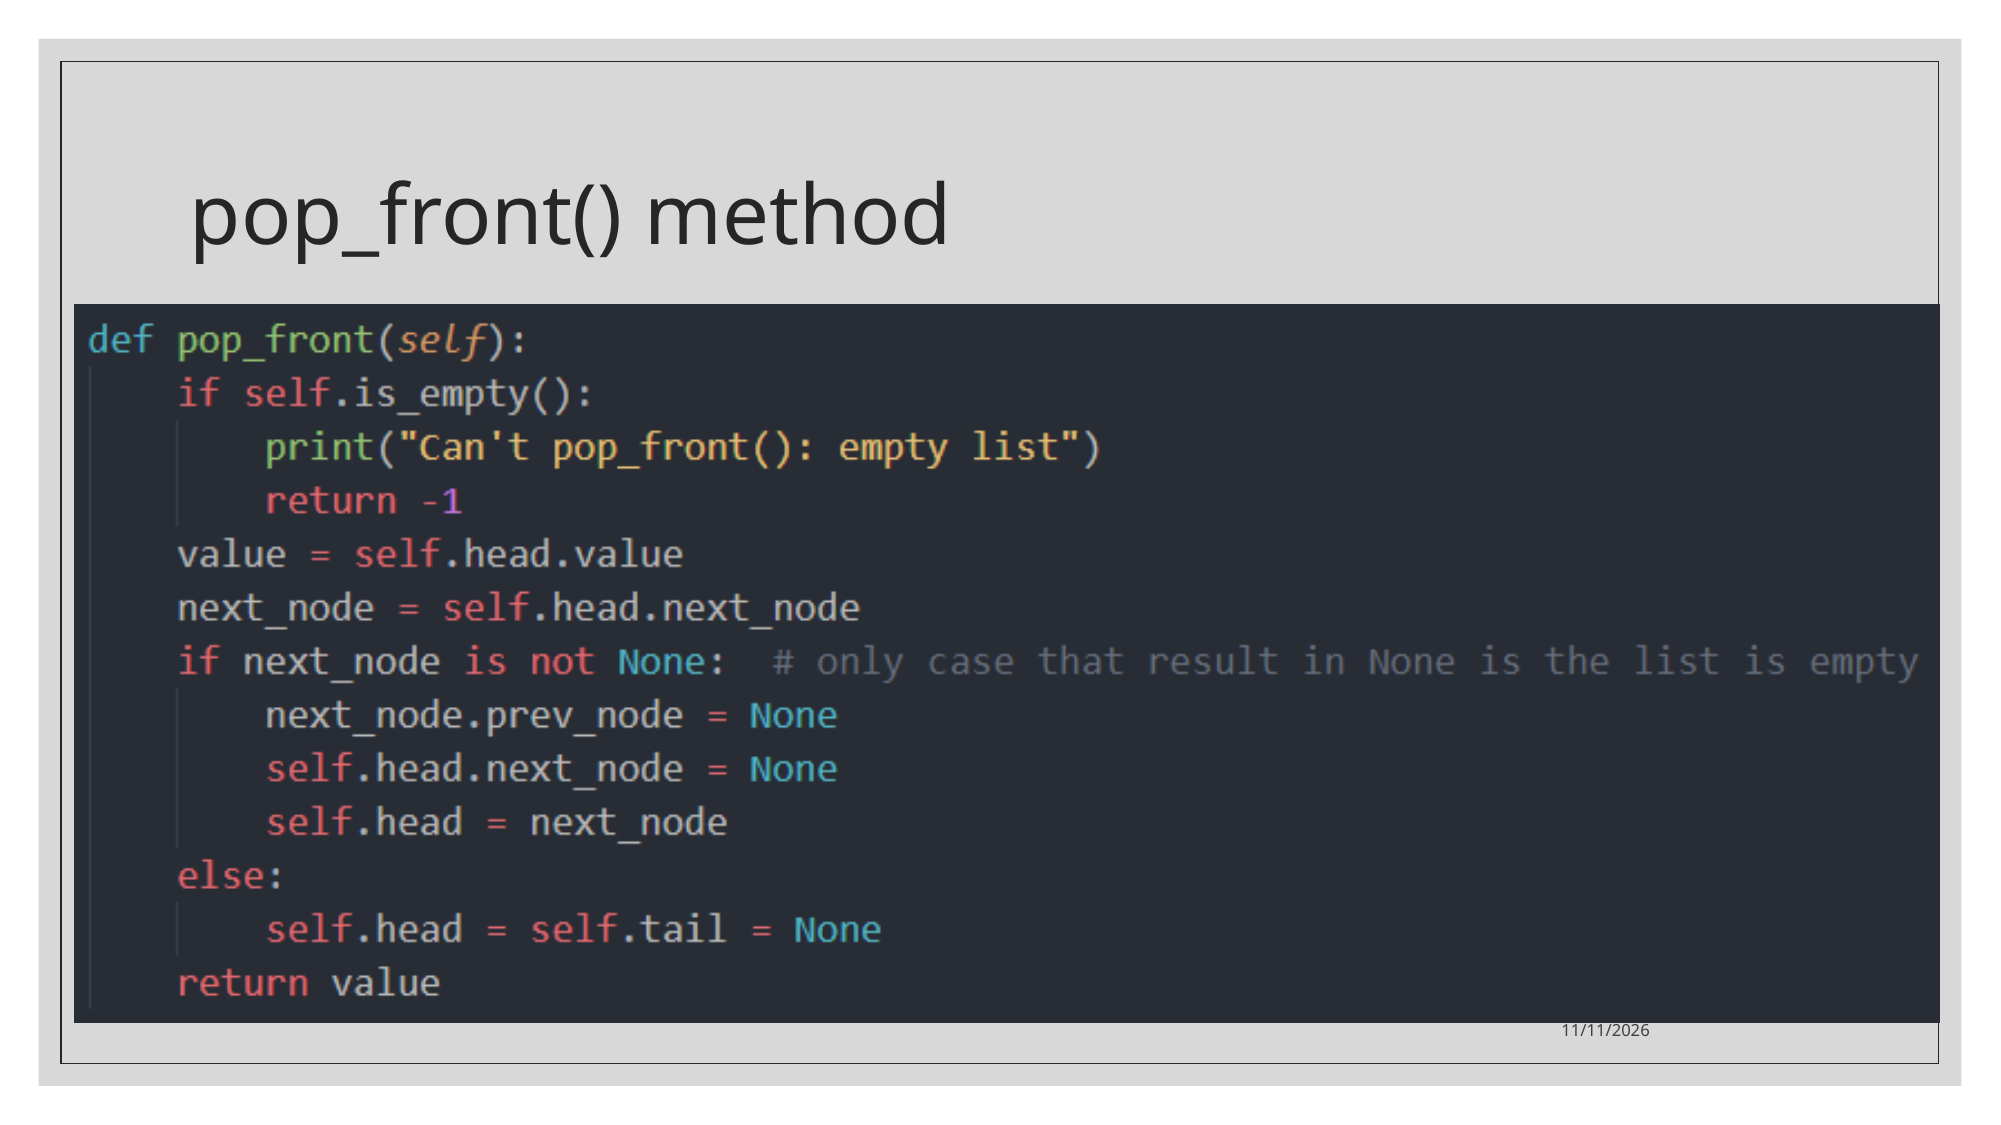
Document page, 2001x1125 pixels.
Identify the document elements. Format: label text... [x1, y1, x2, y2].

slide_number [1190, 1031, 1665, 1050]
title pop_front() method [174, 105, 1825, 299]
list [73, 304, 1940, 1023]
